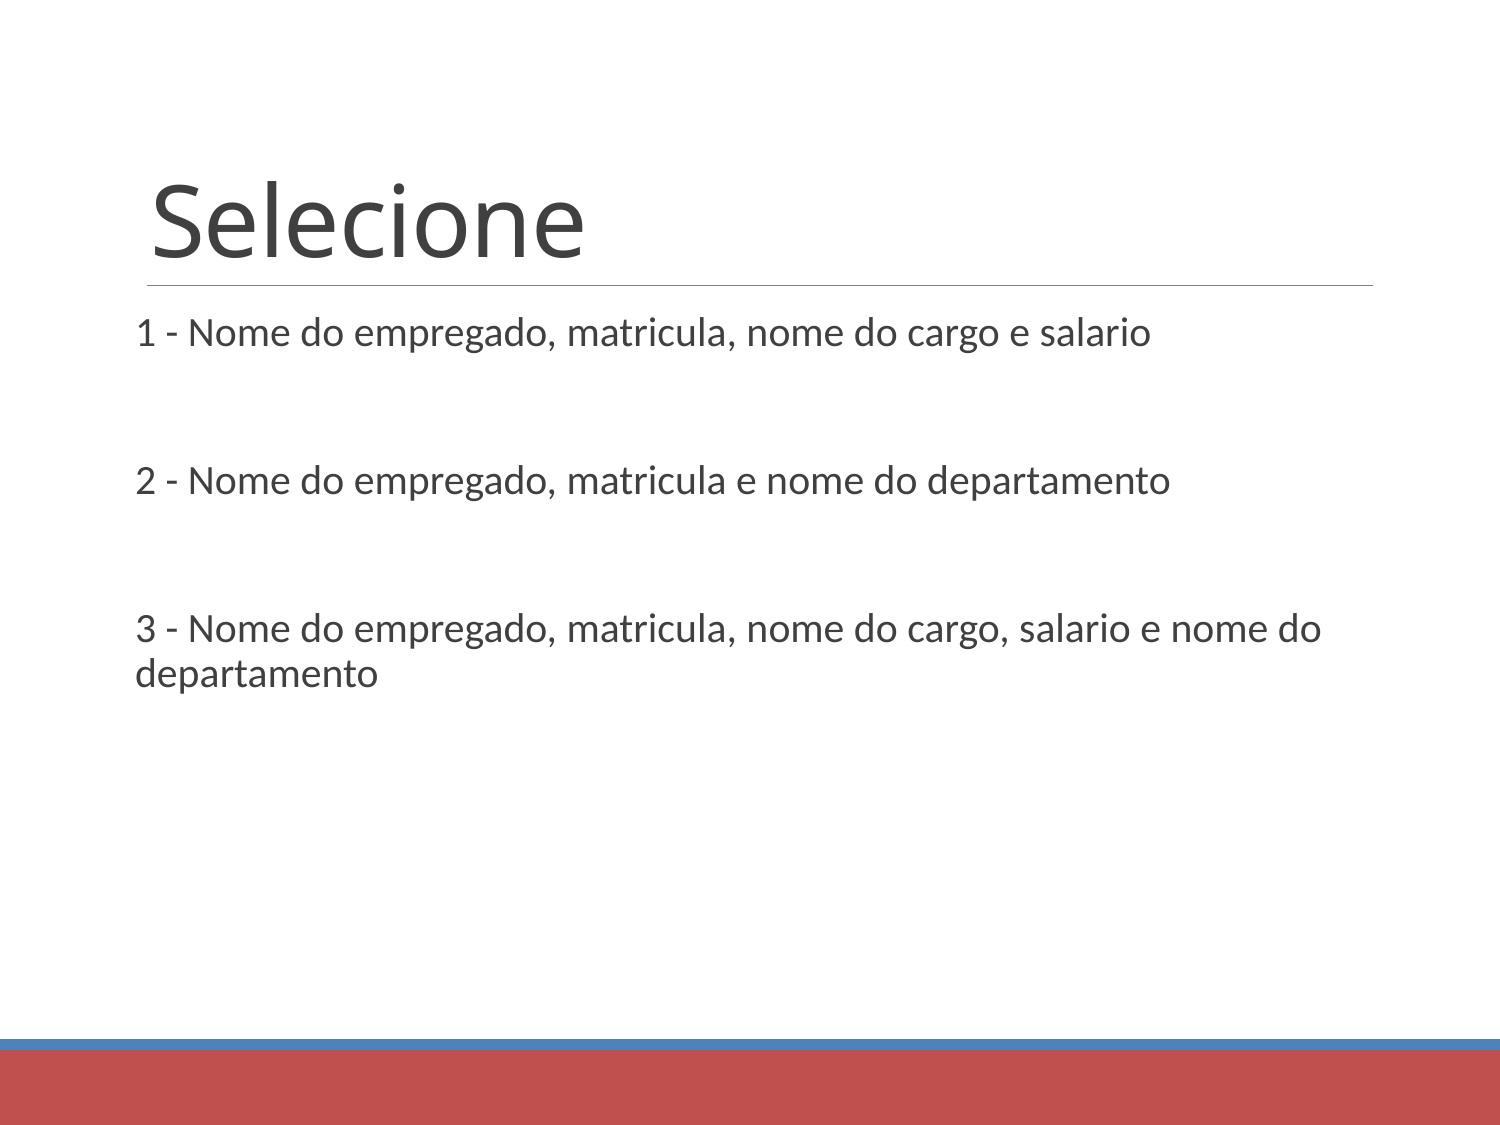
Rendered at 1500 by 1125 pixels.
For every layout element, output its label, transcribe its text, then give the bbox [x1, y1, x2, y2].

title Selecione [135, 47, 1373, 285]
list 1 - Nome do empregado, matricula, nome do cargo e salario 2 - Nome do empregado, matricula e nome do departamento 3 - Nome do empregado, matricula, nome do cargo, salario e nome do departamento [135, 302, 1373, 963]
